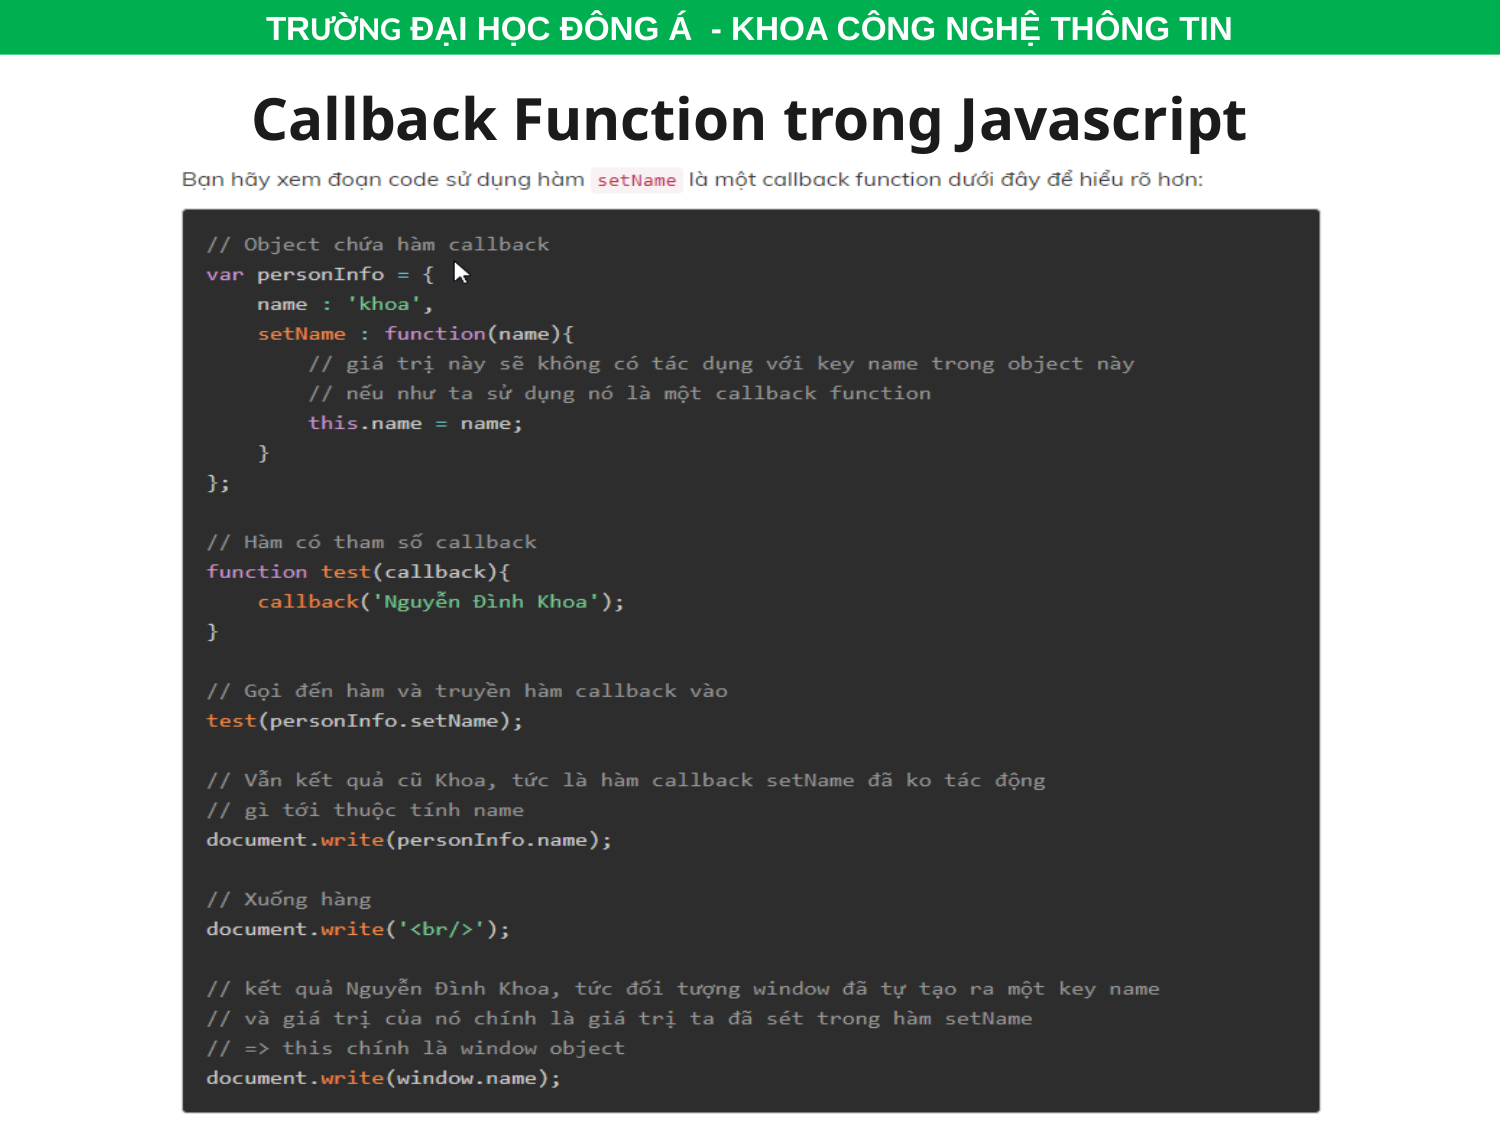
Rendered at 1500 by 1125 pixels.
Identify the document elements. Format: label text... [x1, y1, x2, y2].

text_box Callback Function trong Javascript [62, 75, 1438, 160]
picture [159, 160, 1341, 1125]
